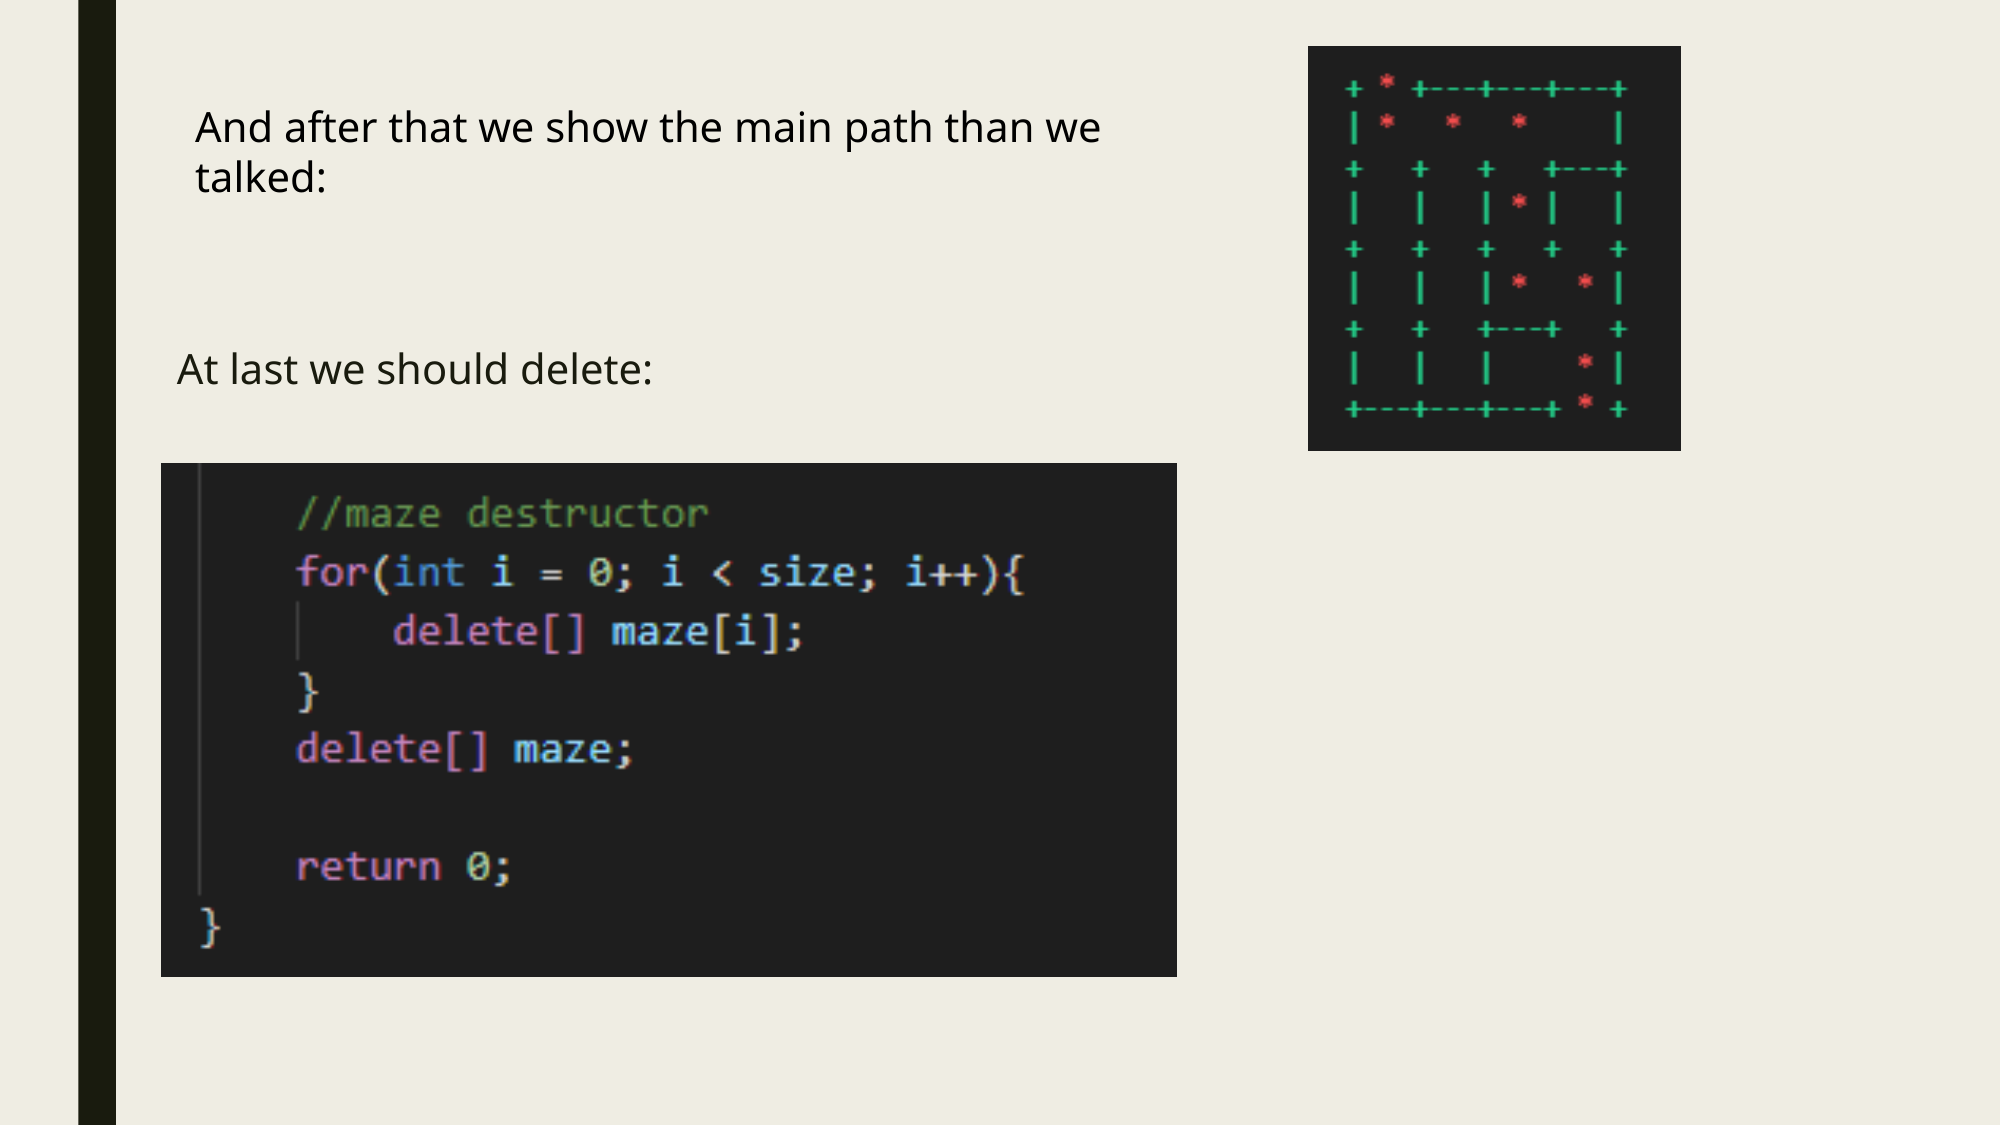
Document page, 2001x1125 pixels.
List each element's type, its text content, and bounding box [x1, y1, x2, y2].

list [161, 463, 1177, 977]
text_box And after that we show the main path than we talked: [180, 93, 1255, 209]
title At last we should delete: [161, 341, 1737, 586]
picture [1308, 46, 1681, 451]
